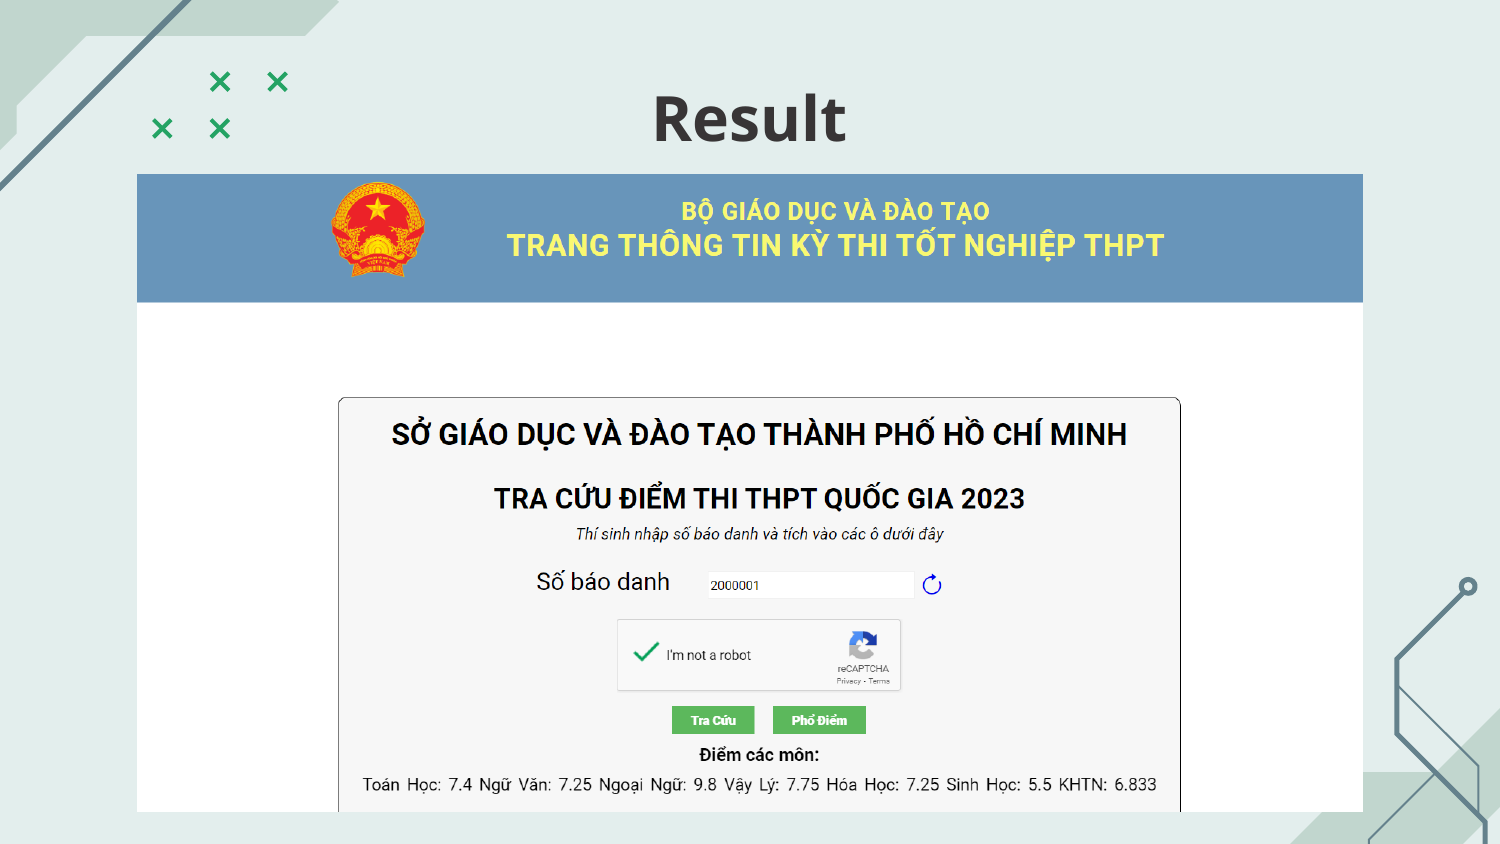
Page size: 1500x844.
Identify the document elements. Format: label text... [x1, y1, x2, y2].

picture [137, 174, 1363, 813]
title Result [118, 63, 1382, 161]
